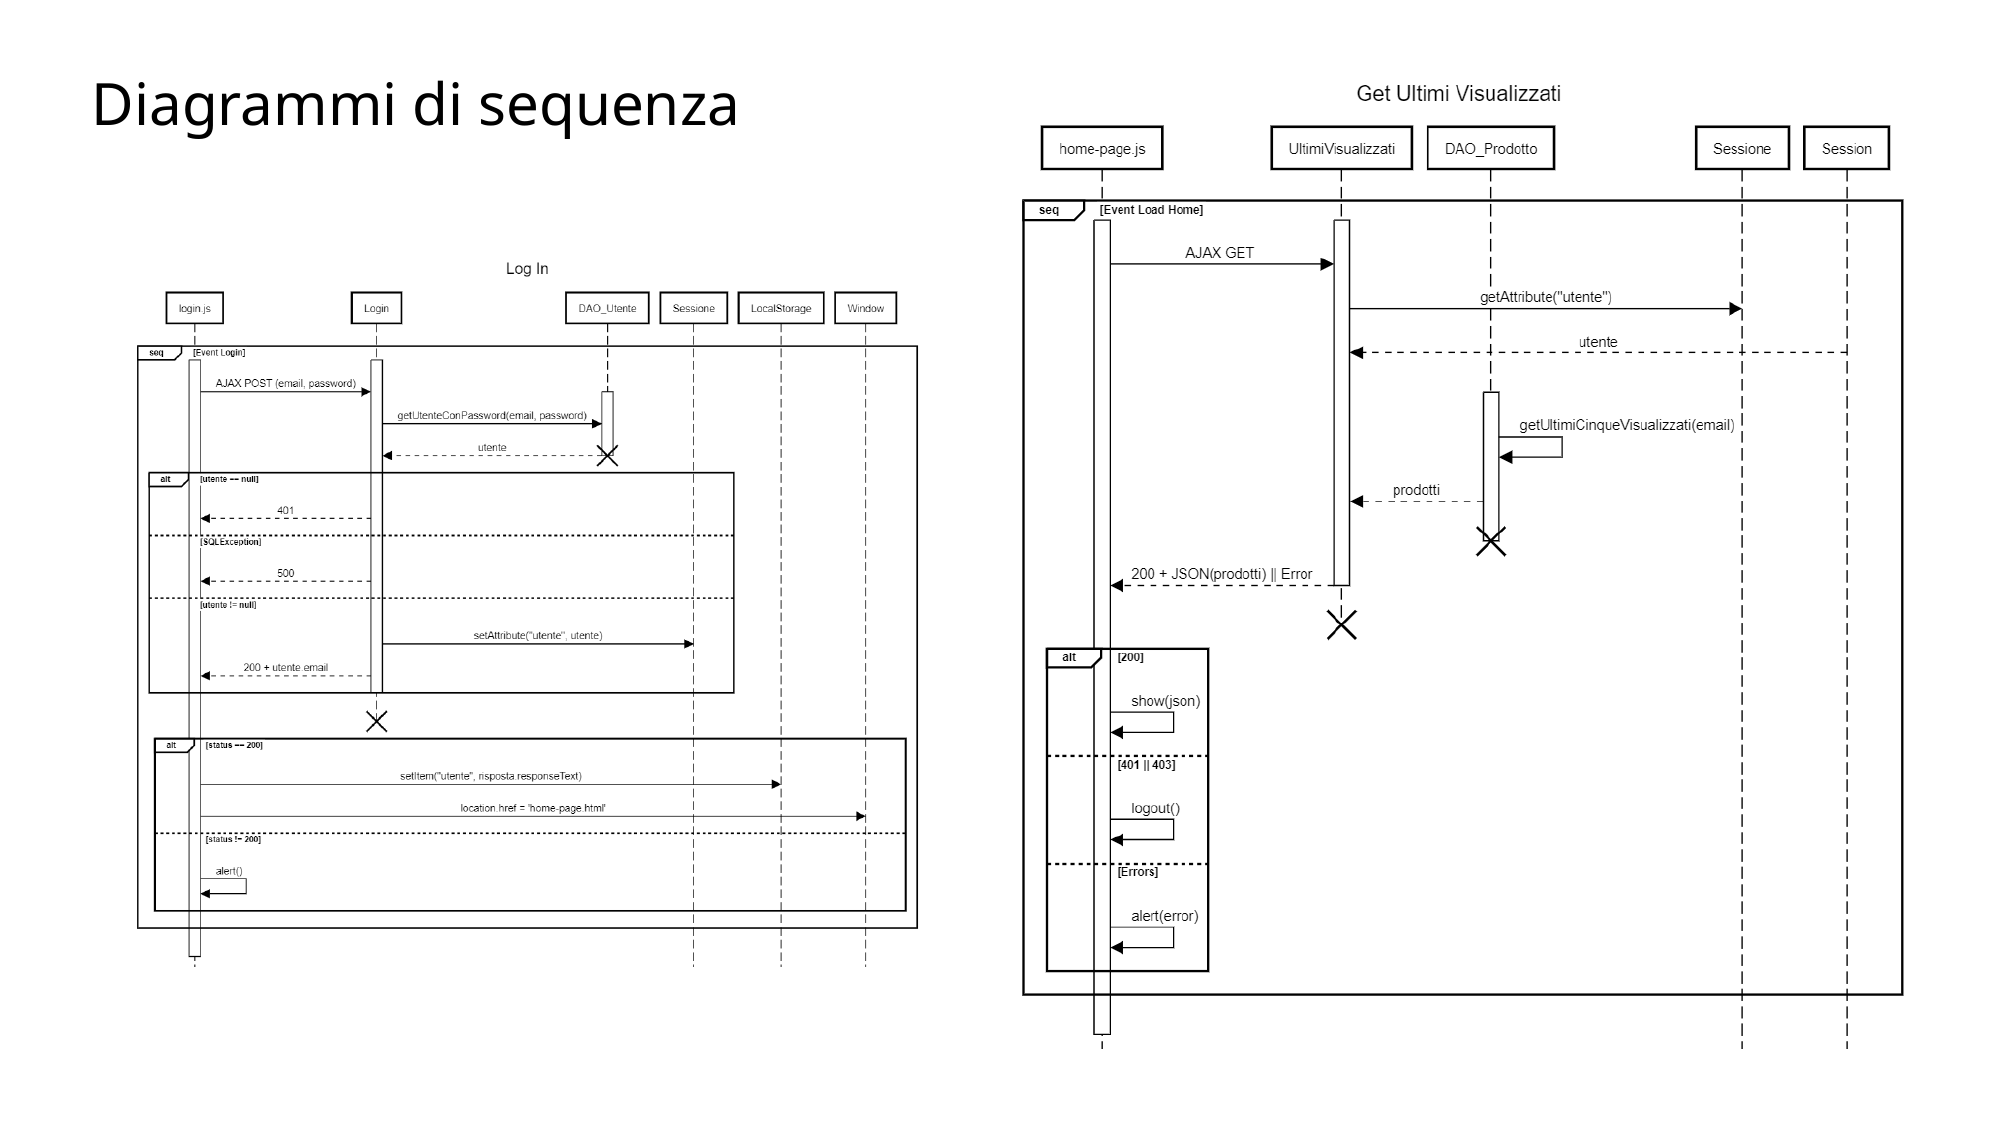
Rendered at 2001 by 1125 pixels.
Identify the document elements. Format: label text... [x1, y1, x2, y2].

picture [126, 256, 928, 967]
picture [999, 76, 1917, 1049]
title Diagrammi di sequenza [76, 59, 1802, 153]
